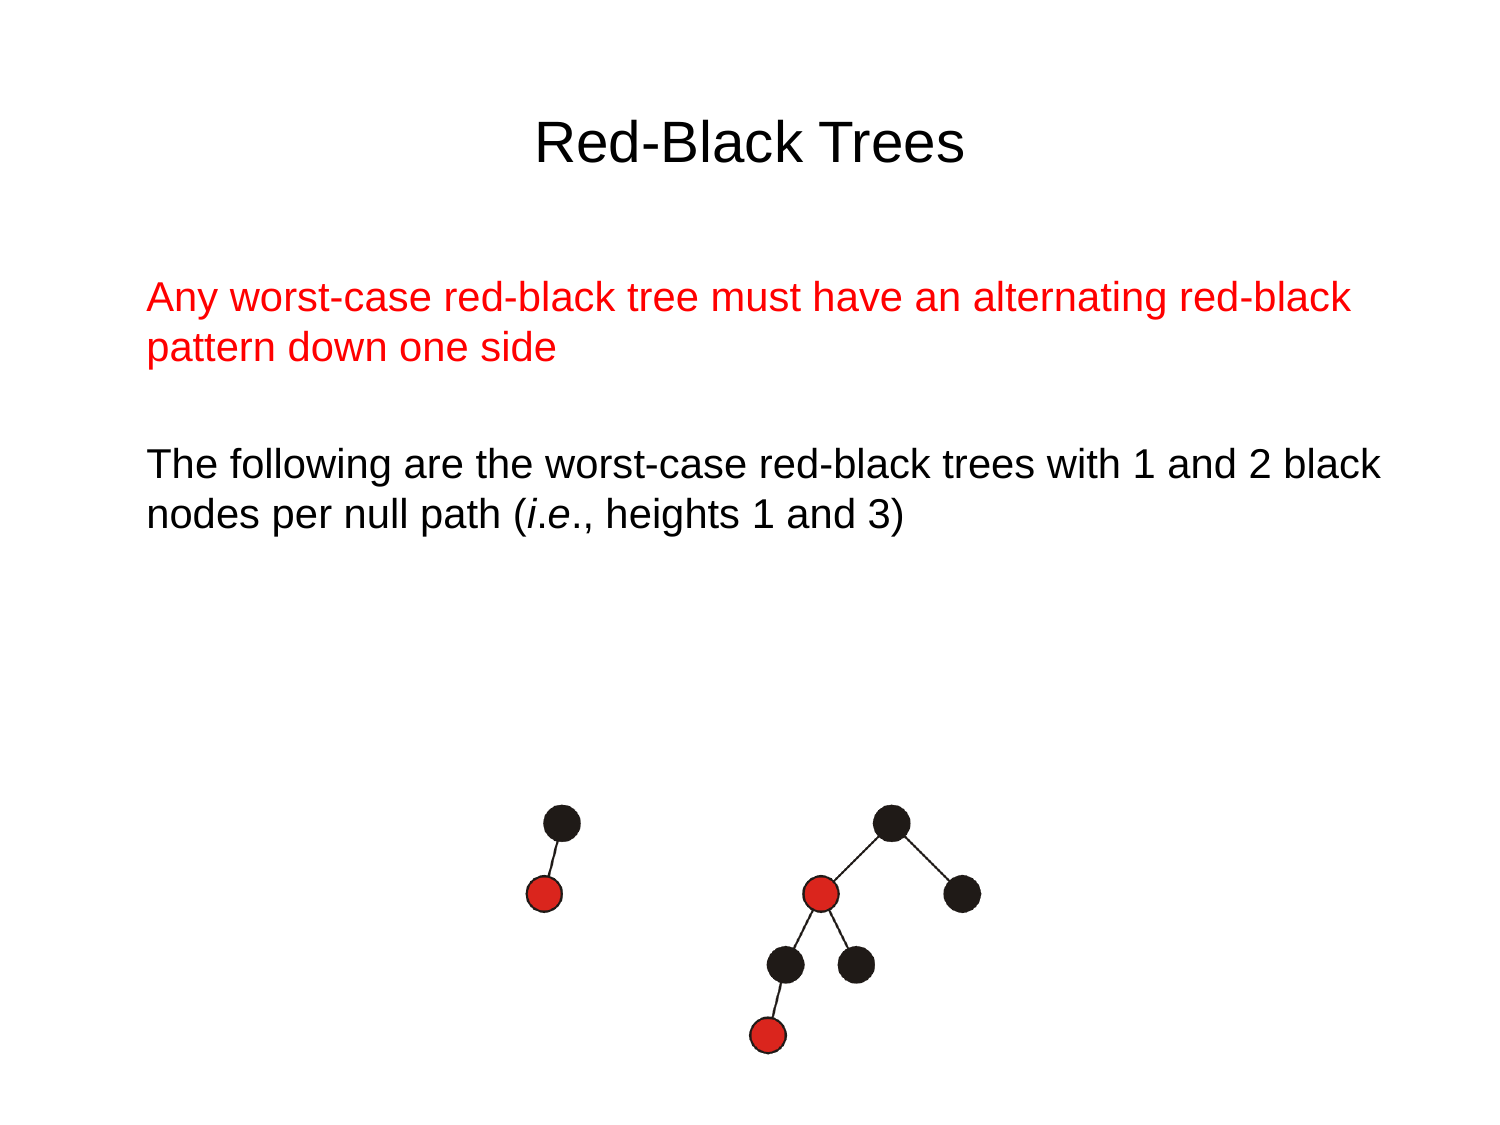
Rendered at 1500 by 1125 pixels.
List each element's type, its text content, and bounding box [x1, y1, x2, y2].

picture [513, 798, 987, 1059]
list Any worst-case red-black tree must have an alternating red-black pattern down one side The following are the worst-case red-black trees with 1 and 2 black nodes per null path (i.e., heights 1 and 3) [74, 262, 1426, 1006]
title Red-Black Trees [74, 44, 1426, 233]
